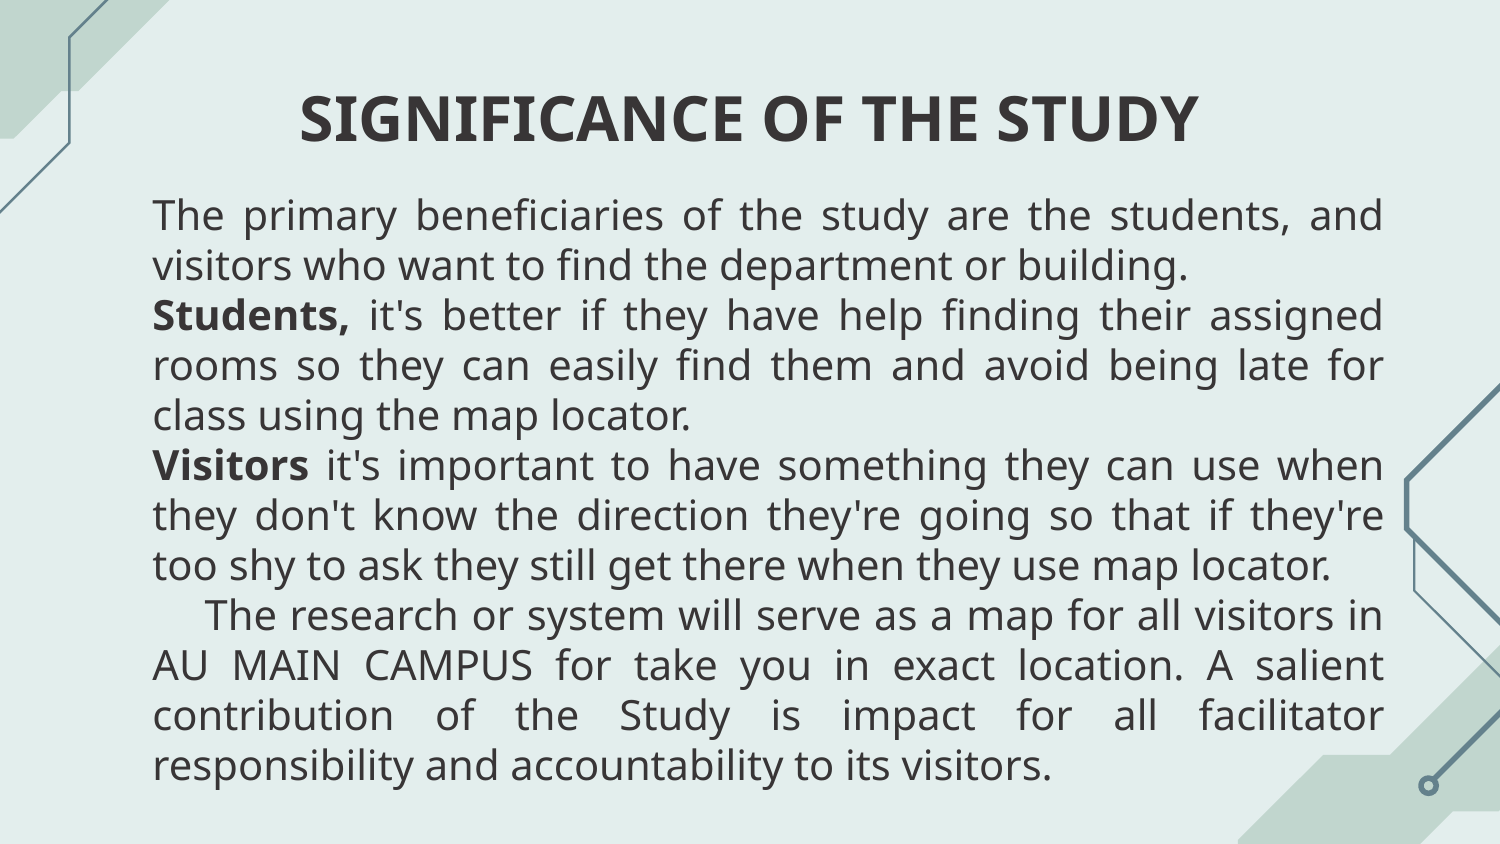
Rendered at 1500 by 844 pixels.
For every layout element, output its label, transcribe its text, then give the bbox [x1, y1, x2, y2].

list The primary beneficiaries of the study are the students, and visitors who want to find the department or building. Students, it's better if they have help finding their assigned rooms so they can easily find them and avoid being late for class using the map locator. Visitors it's important to have something they can use when they don't know the direction they're going so that if they're too shy to ask they still get there when they use map locator. The research or system will serve as a map for all visitors in AU MAIN CAMPUS for take you in exact location. A salient contribution of the Study is impact for all facilitator responsibility and accountability to its visitors. [62, 180, 1400, 797]
title SIGNIFICANCE OF THE STUDY [118, 63, 1382, 161]
